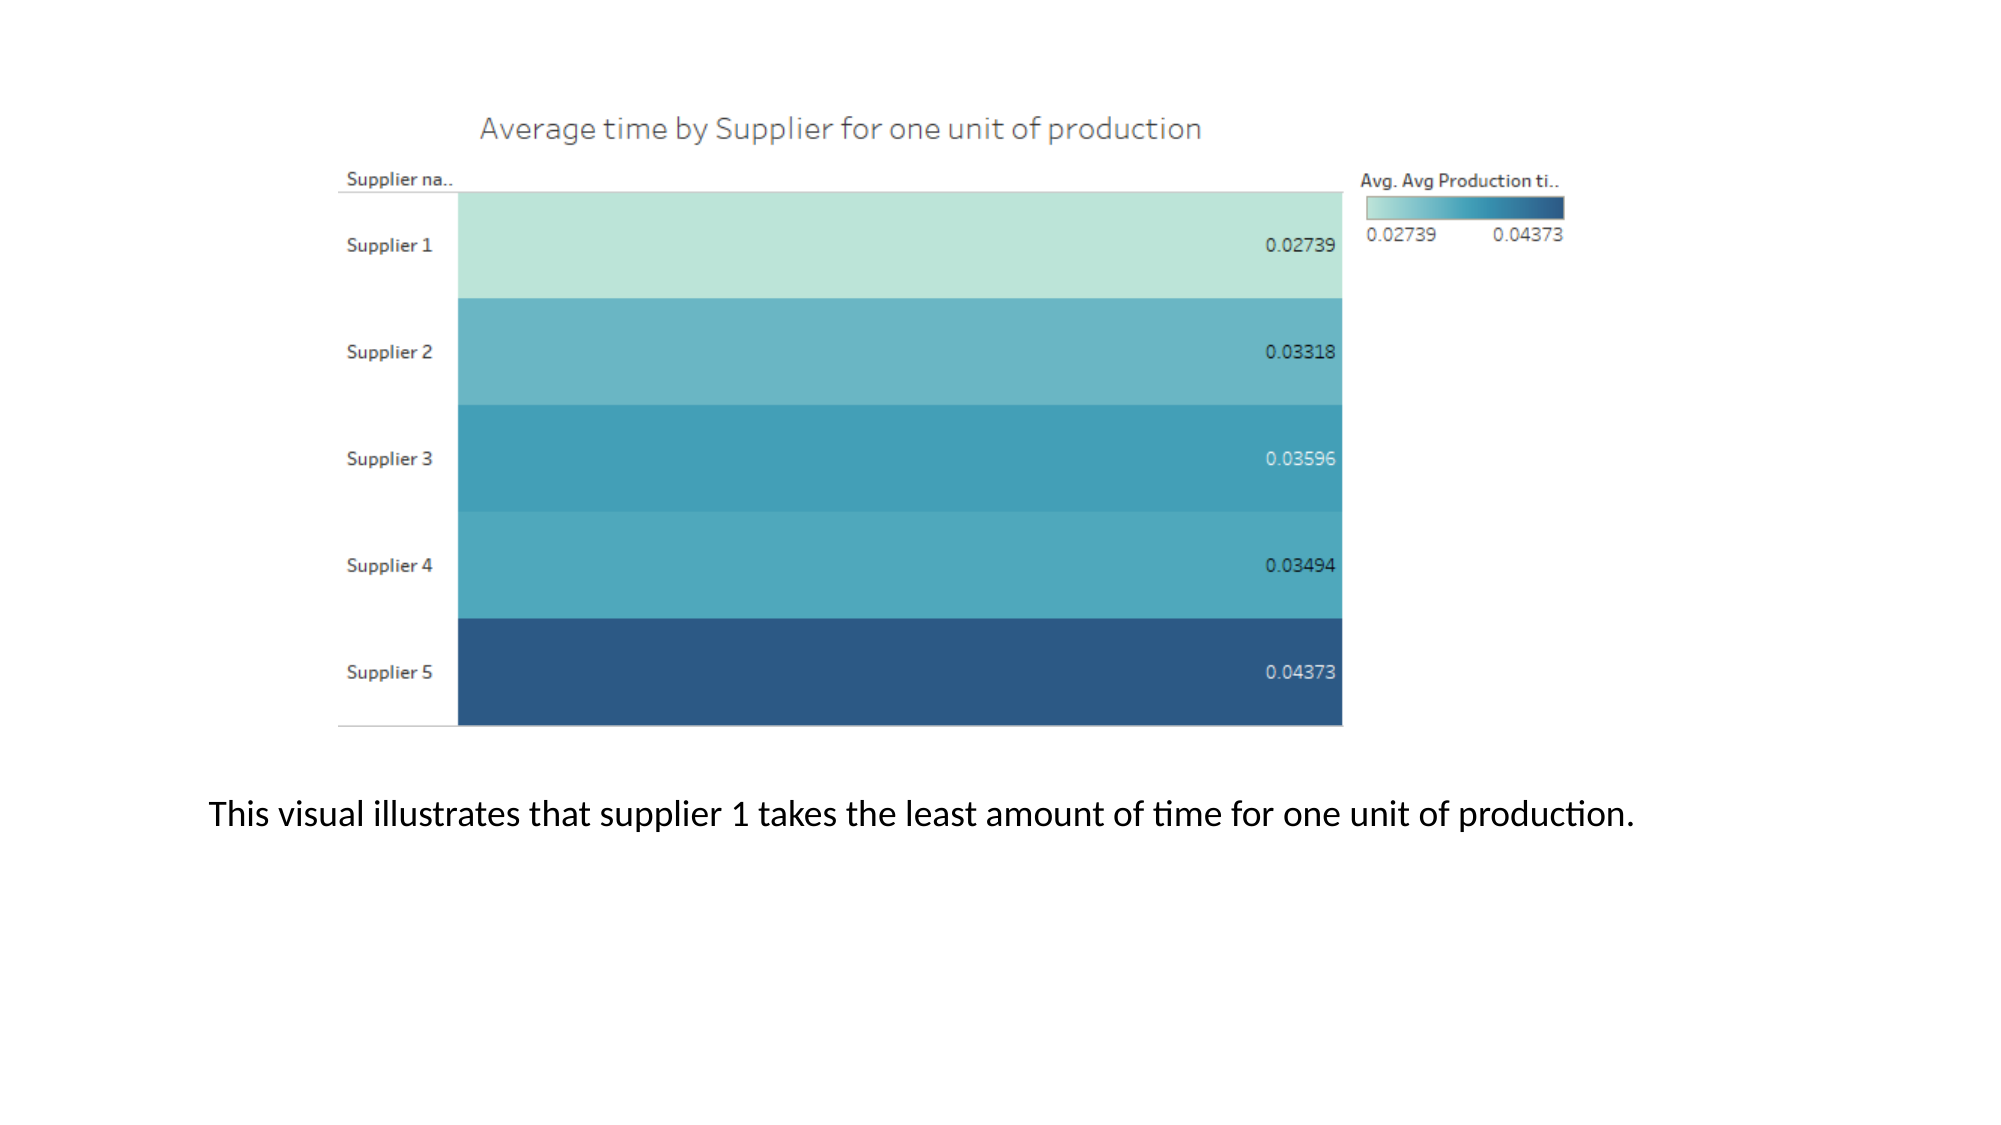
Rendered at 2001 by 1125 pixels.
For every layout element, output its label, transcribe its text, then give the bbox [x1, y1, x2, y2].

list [337, 97, 1571, 727]
text_box This visual illustrates that supplier 1 takes the least amount of time for one unit of production. [193, 781, 2000, 1090]
